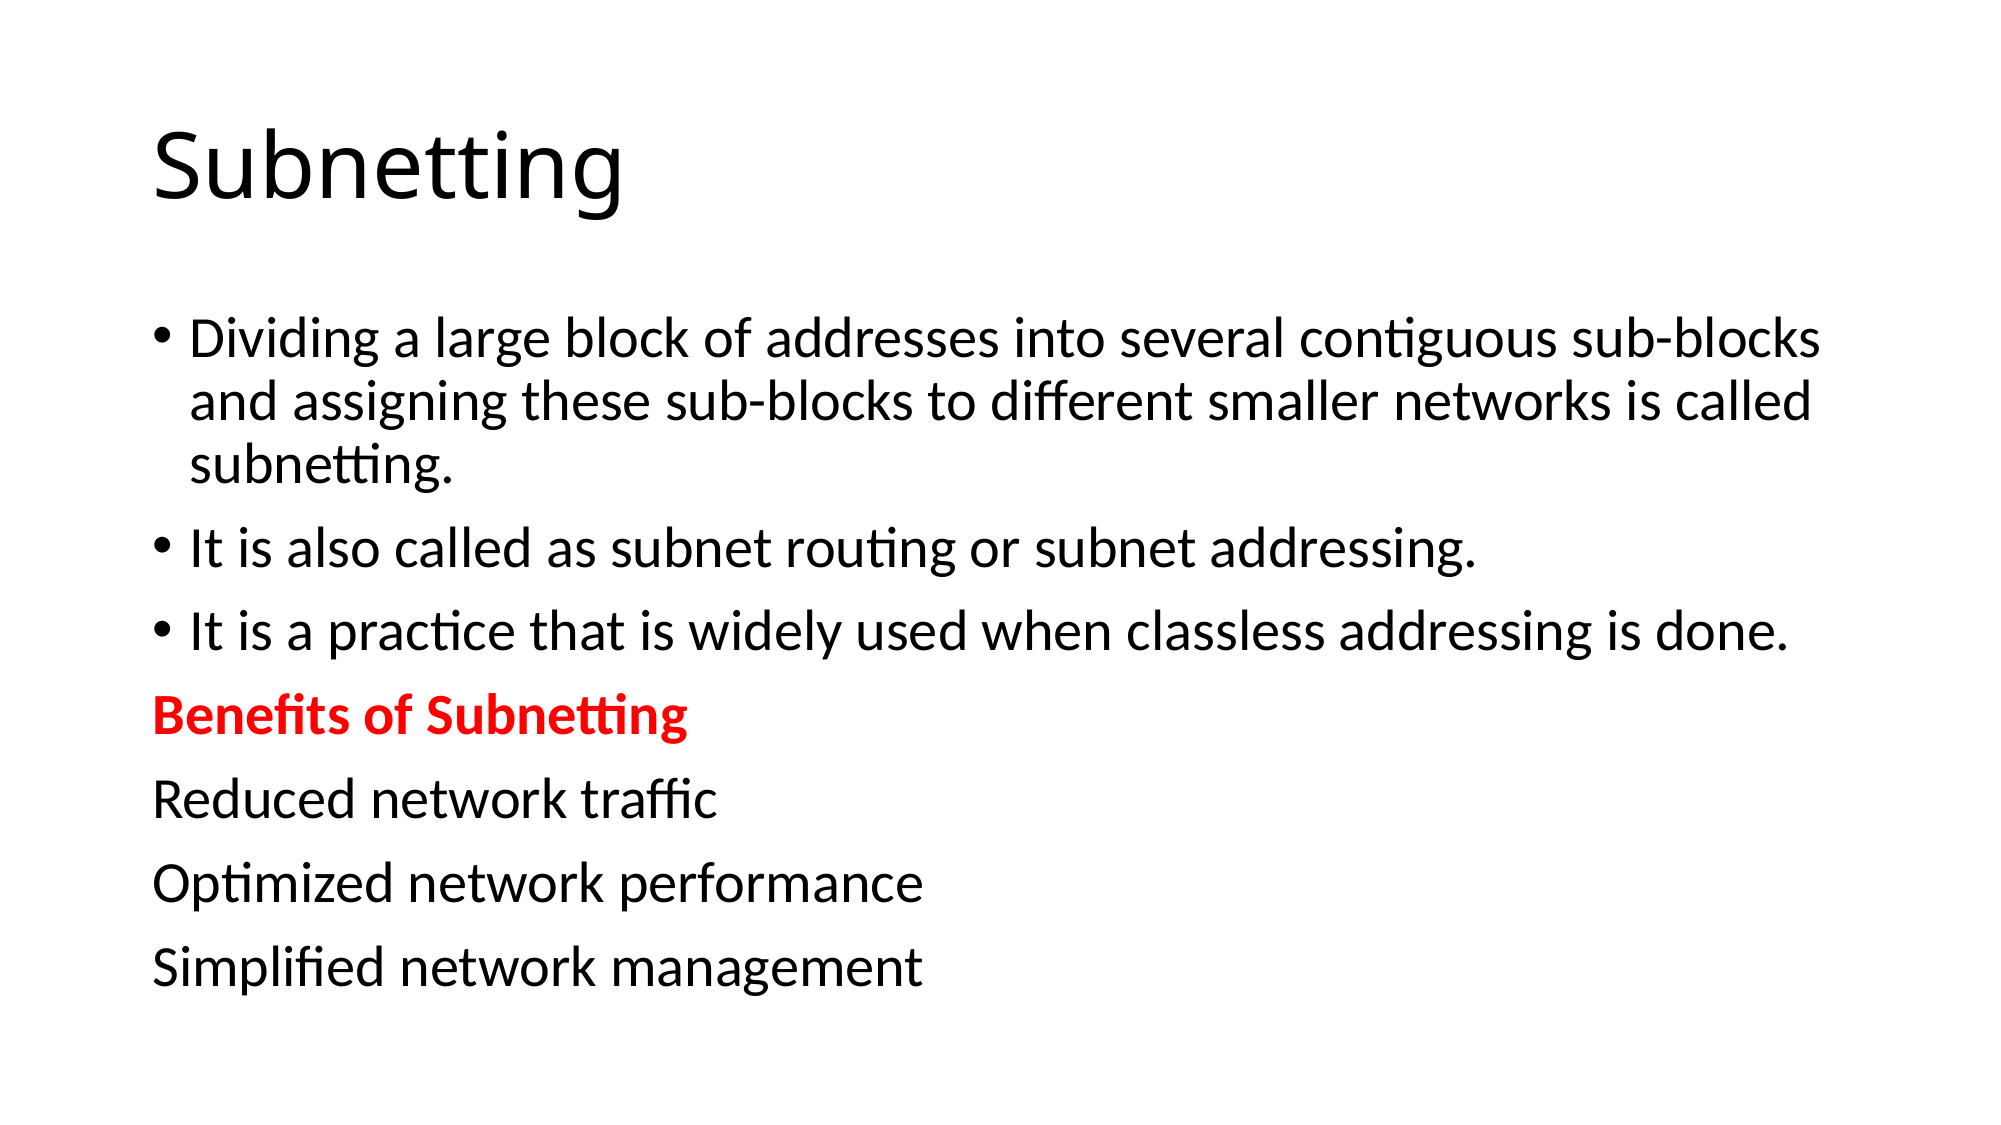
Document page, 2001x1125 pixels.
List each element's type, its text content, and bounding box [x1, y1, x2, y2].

list Dividing a large block of addresses into several contiguous sub-blocks and assigning these sub-blocks to different smaller networks is called subnetting. It is also called as subnet routing or subnet addressing. It is a practice that is widely used when classless addressing is done. Benefits of Subnetting Reduced network traffic Optimized network performance Simplified network management [137, 299, 1863, 1014]
title Subnetting [137, 59, 1863, 278]
